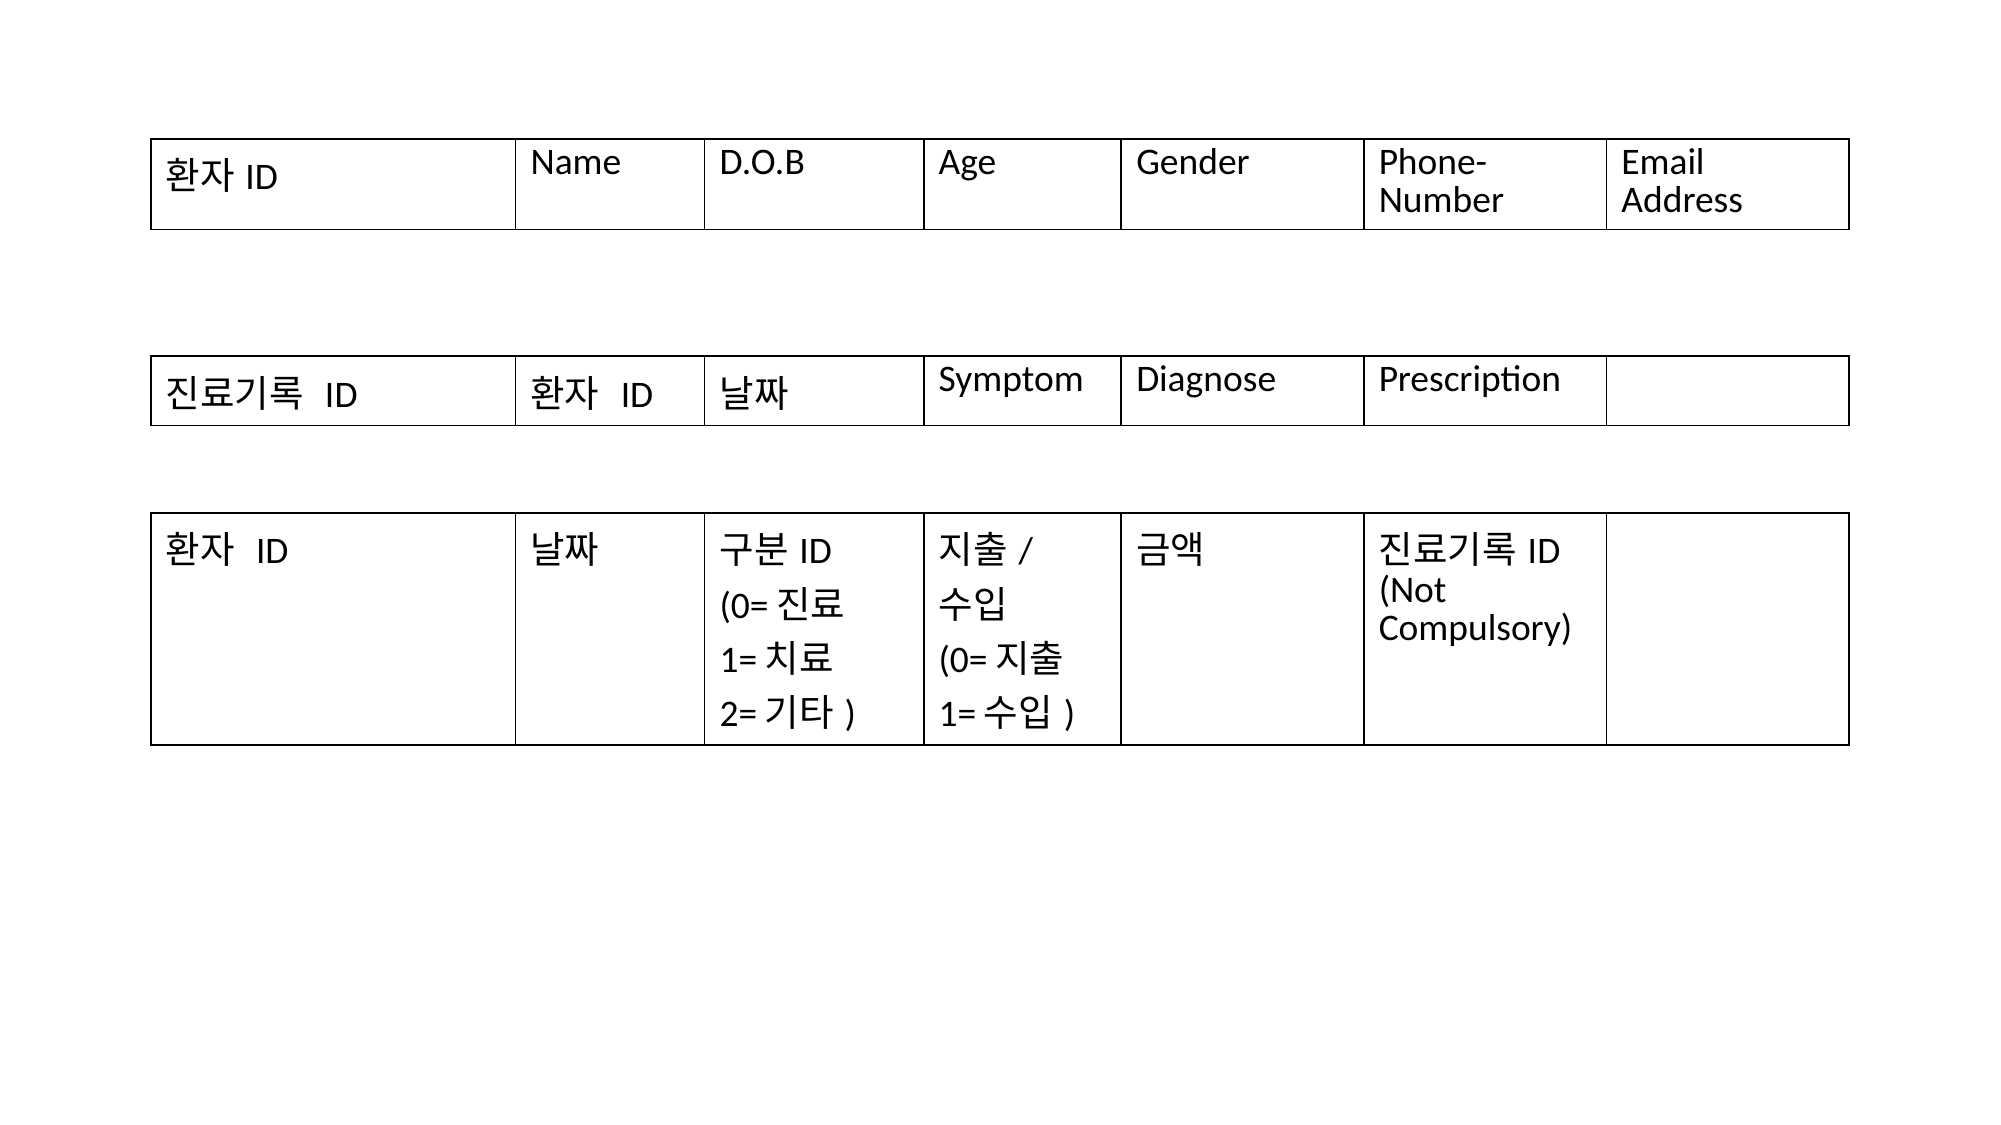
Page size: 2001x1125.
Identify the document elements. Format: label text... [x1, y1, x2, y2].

table_header Diagnose [1122, 357, 1363, 425]
table_header Gender [1122, 140, 1363, 229]
table_header 진료기록ID (Not Compulsory) [1365, 514, 1606, 744]
table_header [1607, 357, 1848, 425]
table_header Symptom [925, 357, 1120, 425]
table_header 환자 ID [516, 357, 704, 425]
table_header D.O.B [705, 140, 923, 229]
table_header 진료기록 ID [152, 357, 515, 425]
table_header 금액 [1122, 514, 1363, 744]
table_header 환자ID [152, 140, 515, 229]
table_header Email Address [1607, 140, 1848, 229]
table_header 구분ID (0=진료 1=치료 2=기타) [705, 514, 923, 744]
table_header 지출/수입 (0=지출 1=수입) [925, 514, 1120, 744]
table_header Age [925, 140, 1120, 229]
table_header 날짜 [705, 357, 923, 425]
table_header 날짜 [516, 514, 704, 744]
table_header Prescription [1365, 357, 1606, 425]
table_header Name [516, 140, 704, 229]
table_header 환자 ID [152, 514, 515, 744]
table_header [1607, 514, 1848, 744]
table_header Phone-Number [1365, 140, 1606, 229]
